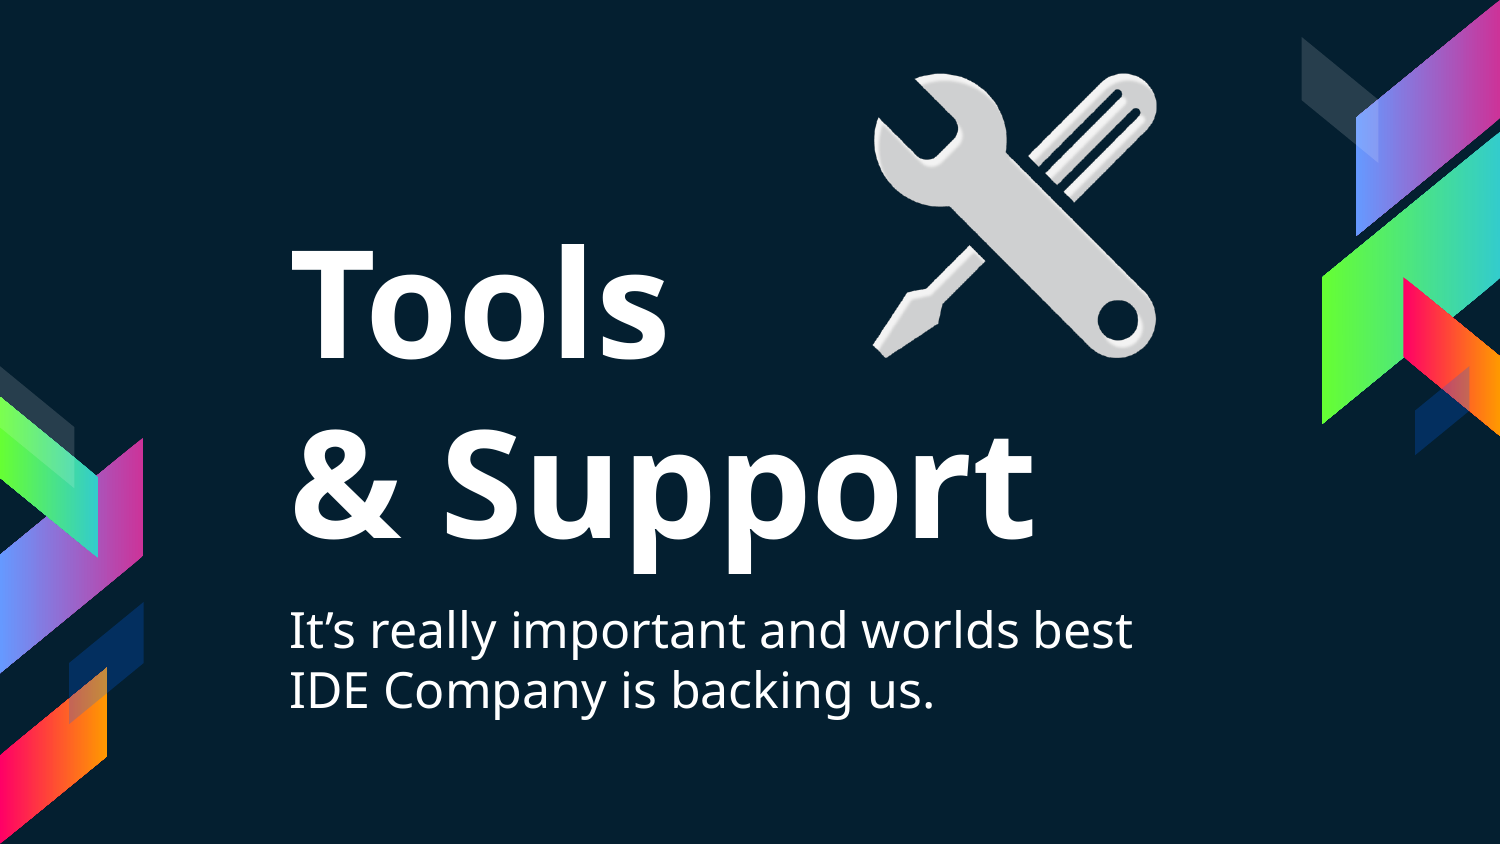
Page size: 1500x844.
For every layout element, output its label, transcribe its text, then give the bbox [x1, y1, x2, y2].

picture [848, 53, 1181, 385]
title Tools & Support [274, 393, 1199, 583]
subtitle It’s really important and worlds best IDE Company is backing us. [274, 583, 1199, 713]
